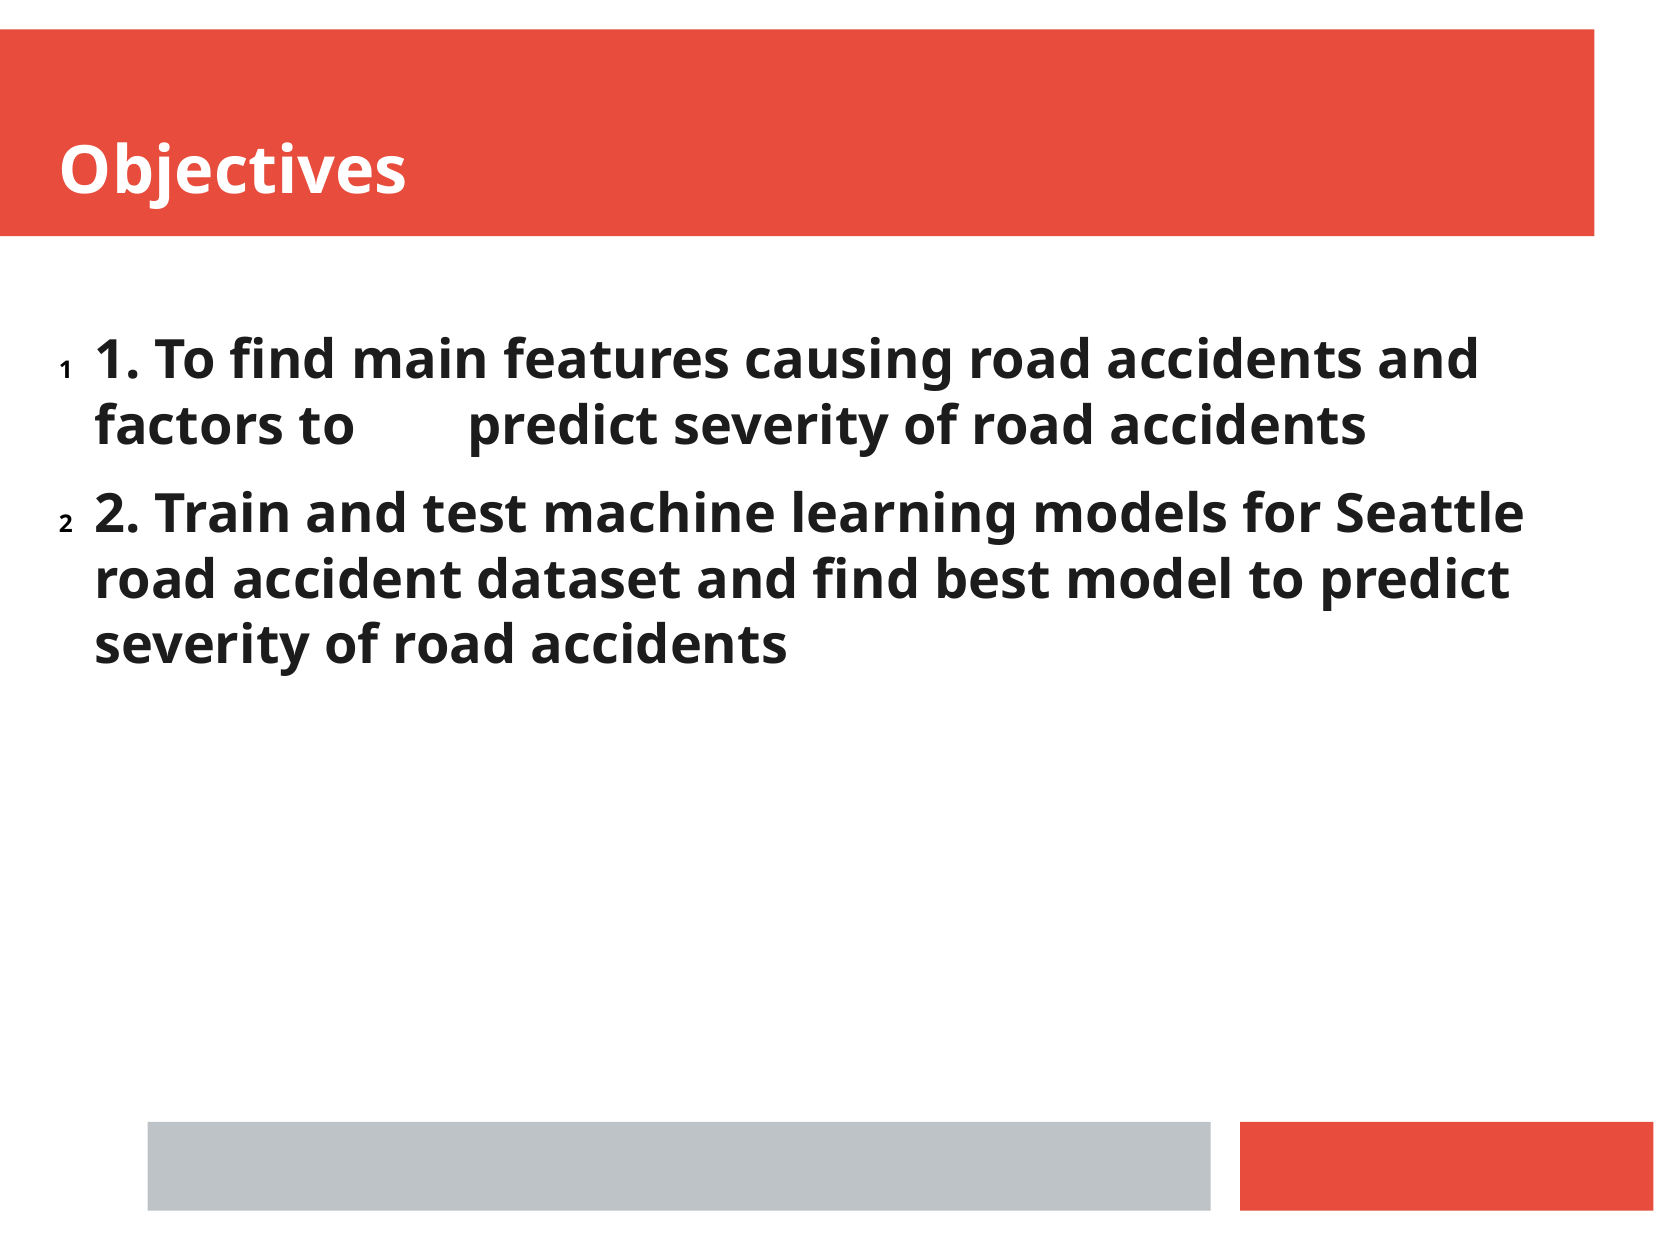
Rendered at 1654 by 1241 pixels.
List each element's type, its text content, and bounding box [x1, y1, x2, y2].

text_box Objectives [58, 58, 1595, 207]
text_box 1. To find main features causing road accidents and factors to predict severity of road accidents 2. Train and test machine learning models for Seattle road accident dataset and find best model to predict severity of road accidents [58, 324, 1565, 1093]
